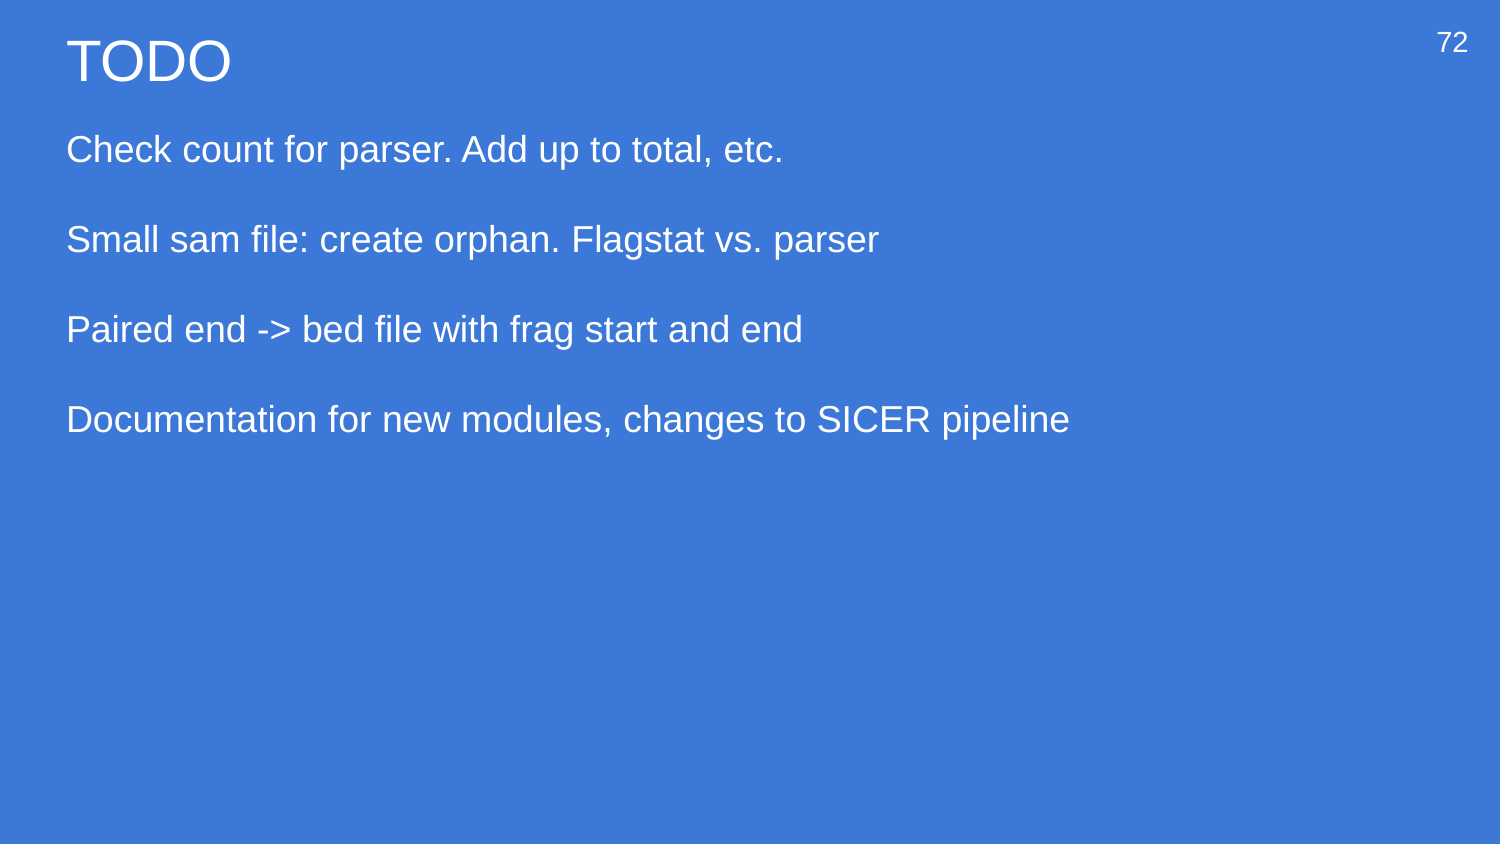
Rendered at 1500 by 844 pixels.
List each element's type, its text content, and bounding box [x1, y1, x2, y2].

list Check count for parser. Add up to total, etc. Small sam file: create orphan. Flagstat vs. parser Paired end -> bed file with frag start and end Documentation for new modules, changes to SICER pipeline [51, 109, 1449, 805]
title TODO [51, 8, 1449, 103]
slide_number 72 [1330, 8, 1484, 73]
